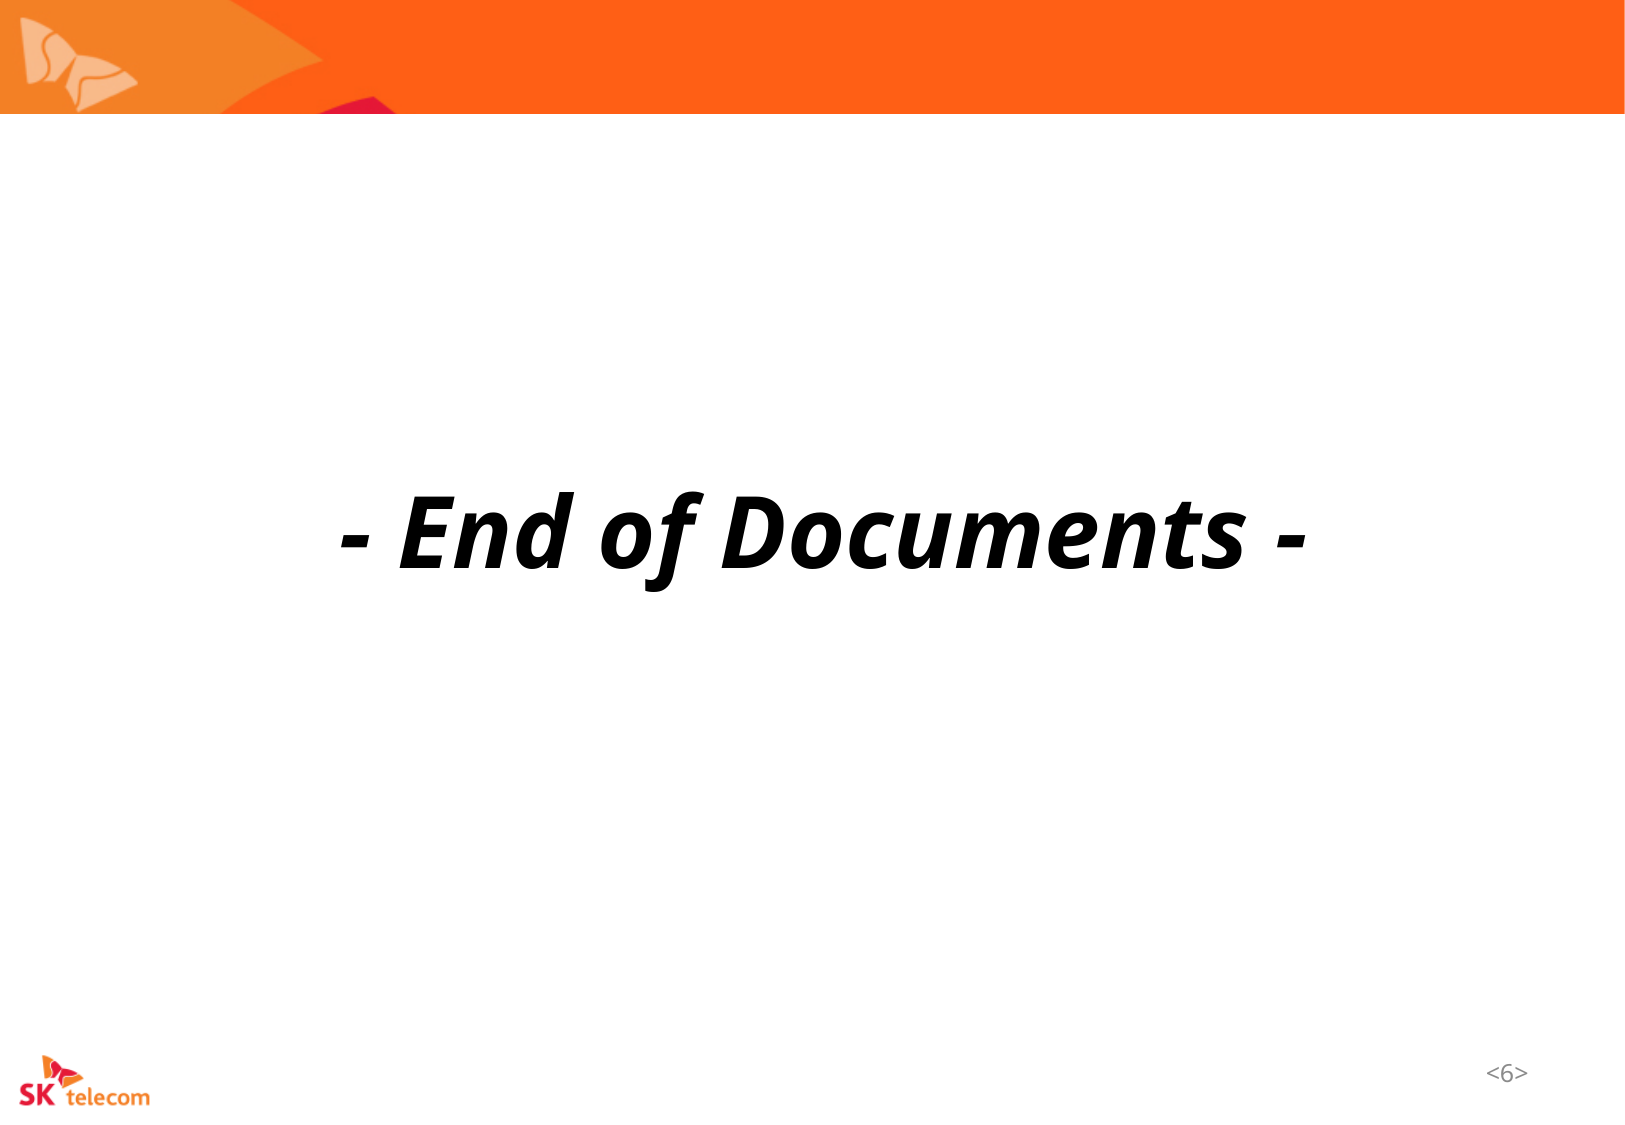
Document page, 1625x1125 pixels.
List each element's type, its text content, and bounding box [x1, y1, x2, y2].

picture [7, 1052, 163, 1118]
picture [0, 0, 1625, 114]
slide_number <6> [1164, 1042, 1544, 1103]
text_box - End of Documents - [245, 461, 1403, 597]
